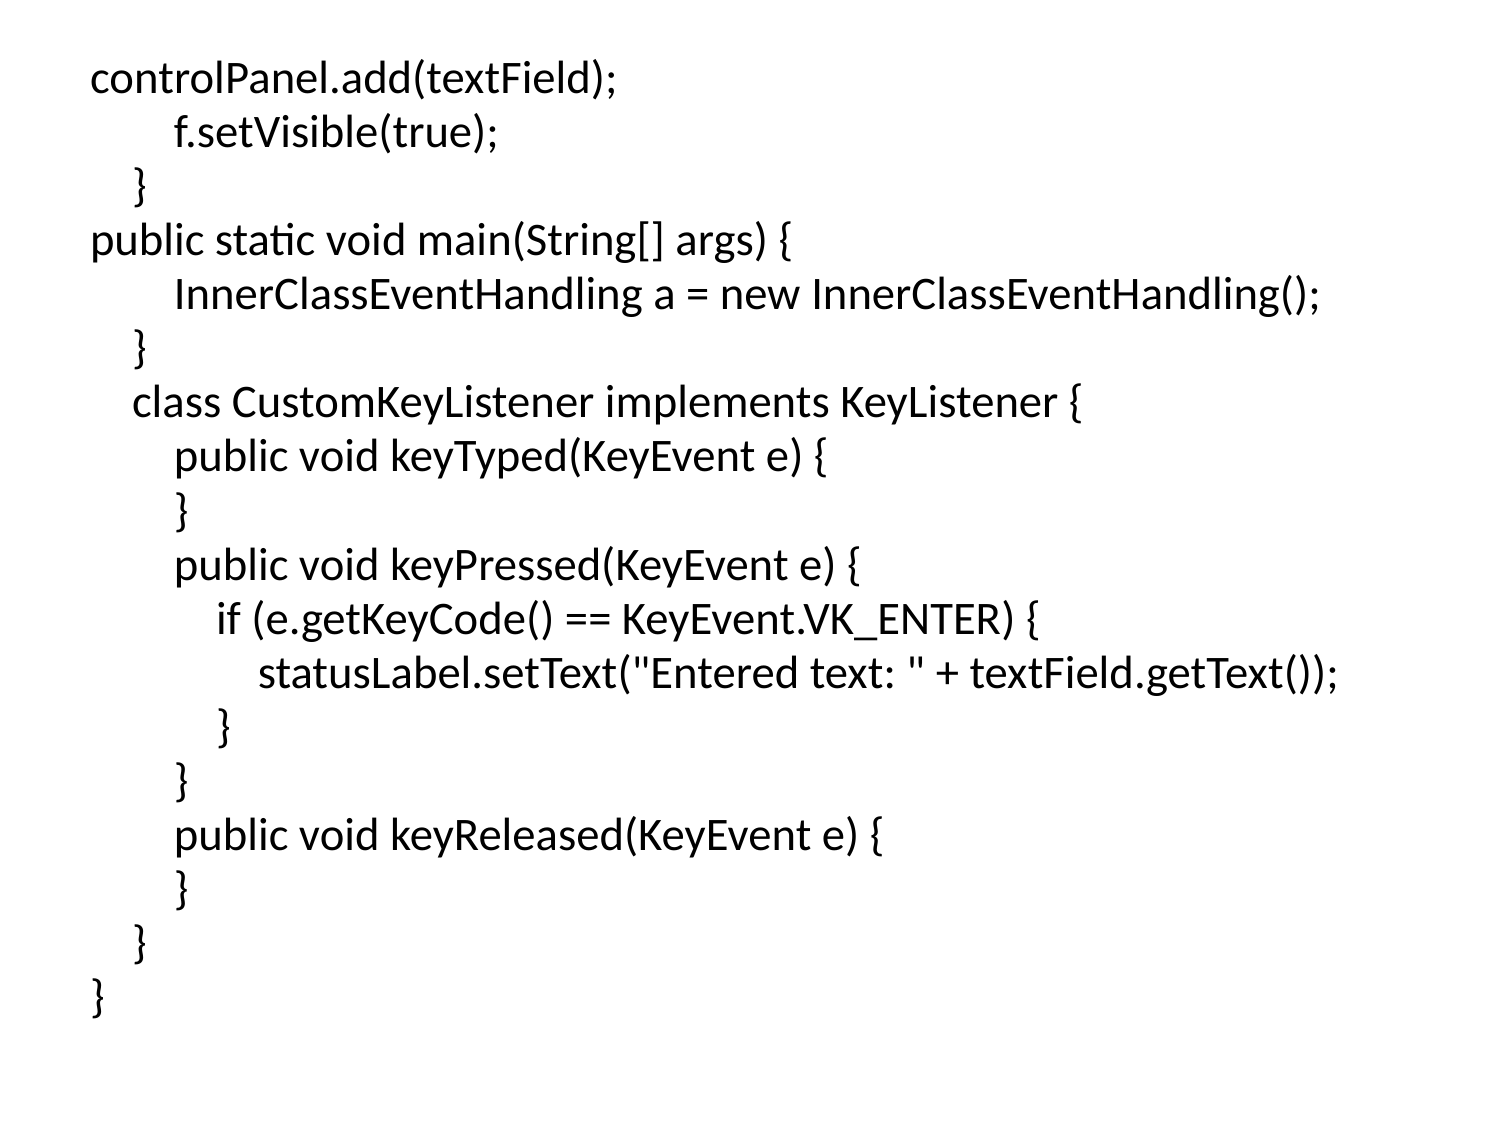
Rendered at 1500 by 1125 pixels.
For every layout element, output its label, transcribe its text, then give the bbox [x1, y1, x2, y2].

list controlPanel.add(textField); f.setVisible(true); } public static void main(String[] args) { InnerClassEventHandling a = new InnerClassEventHandling(); } class CustomKeyListener implements KeyListener { public void keyTyped(KeyEvent e) { } public void keyPressed(KeyEvent e) { if (e.getKeyCode() == KeyEvent.VK_ENTER) { statusLabel.setText("Entered text: " + textField.getText()); } } public void keyReleased(KeyEvent e) { } } } [75, 50, 1425, 1088]
